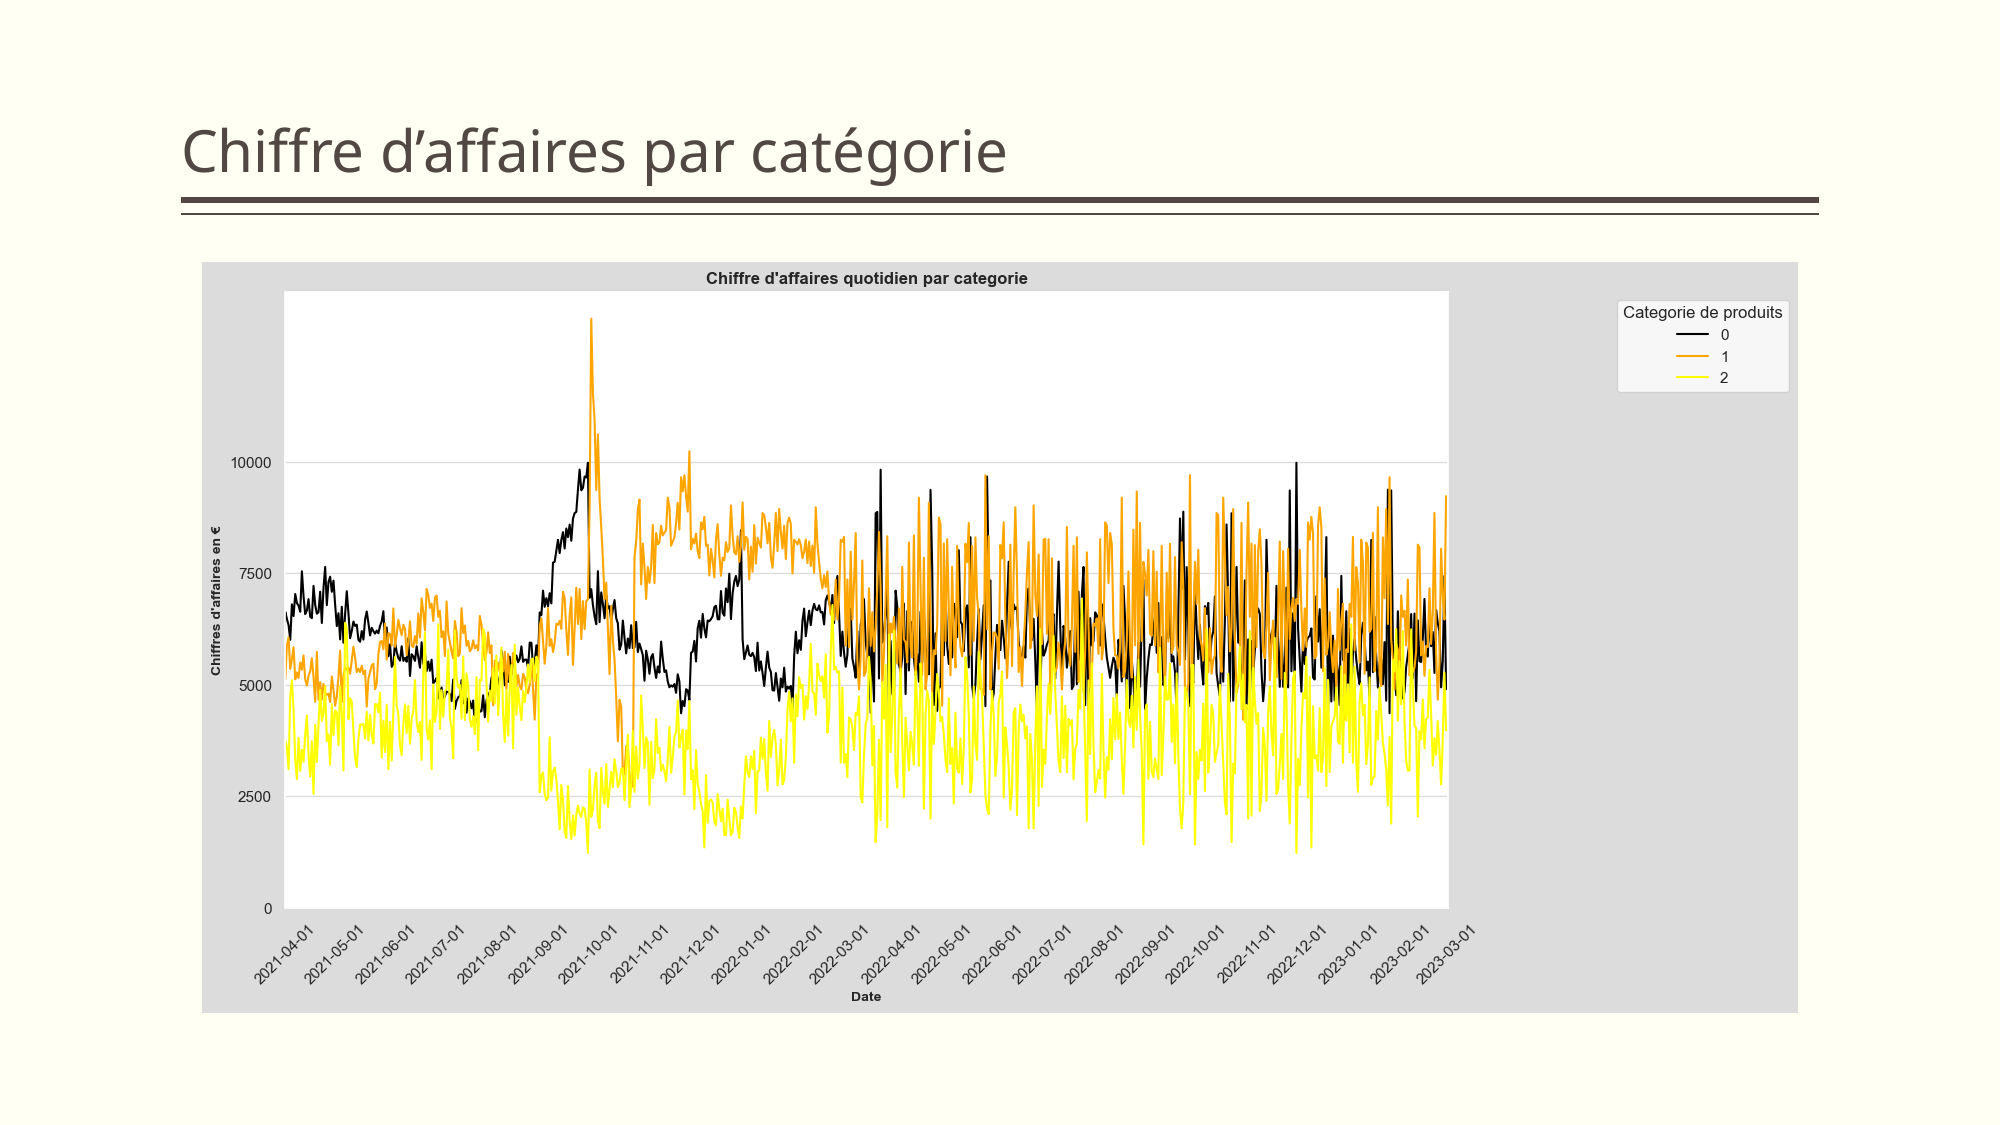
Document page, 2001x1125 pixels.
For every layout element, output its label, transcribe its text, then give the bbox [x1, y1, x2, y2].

title Chiffre d’affaires par catégorie [181, 12, 1819, 193]
picture [202, 262, 1798, 1013]
